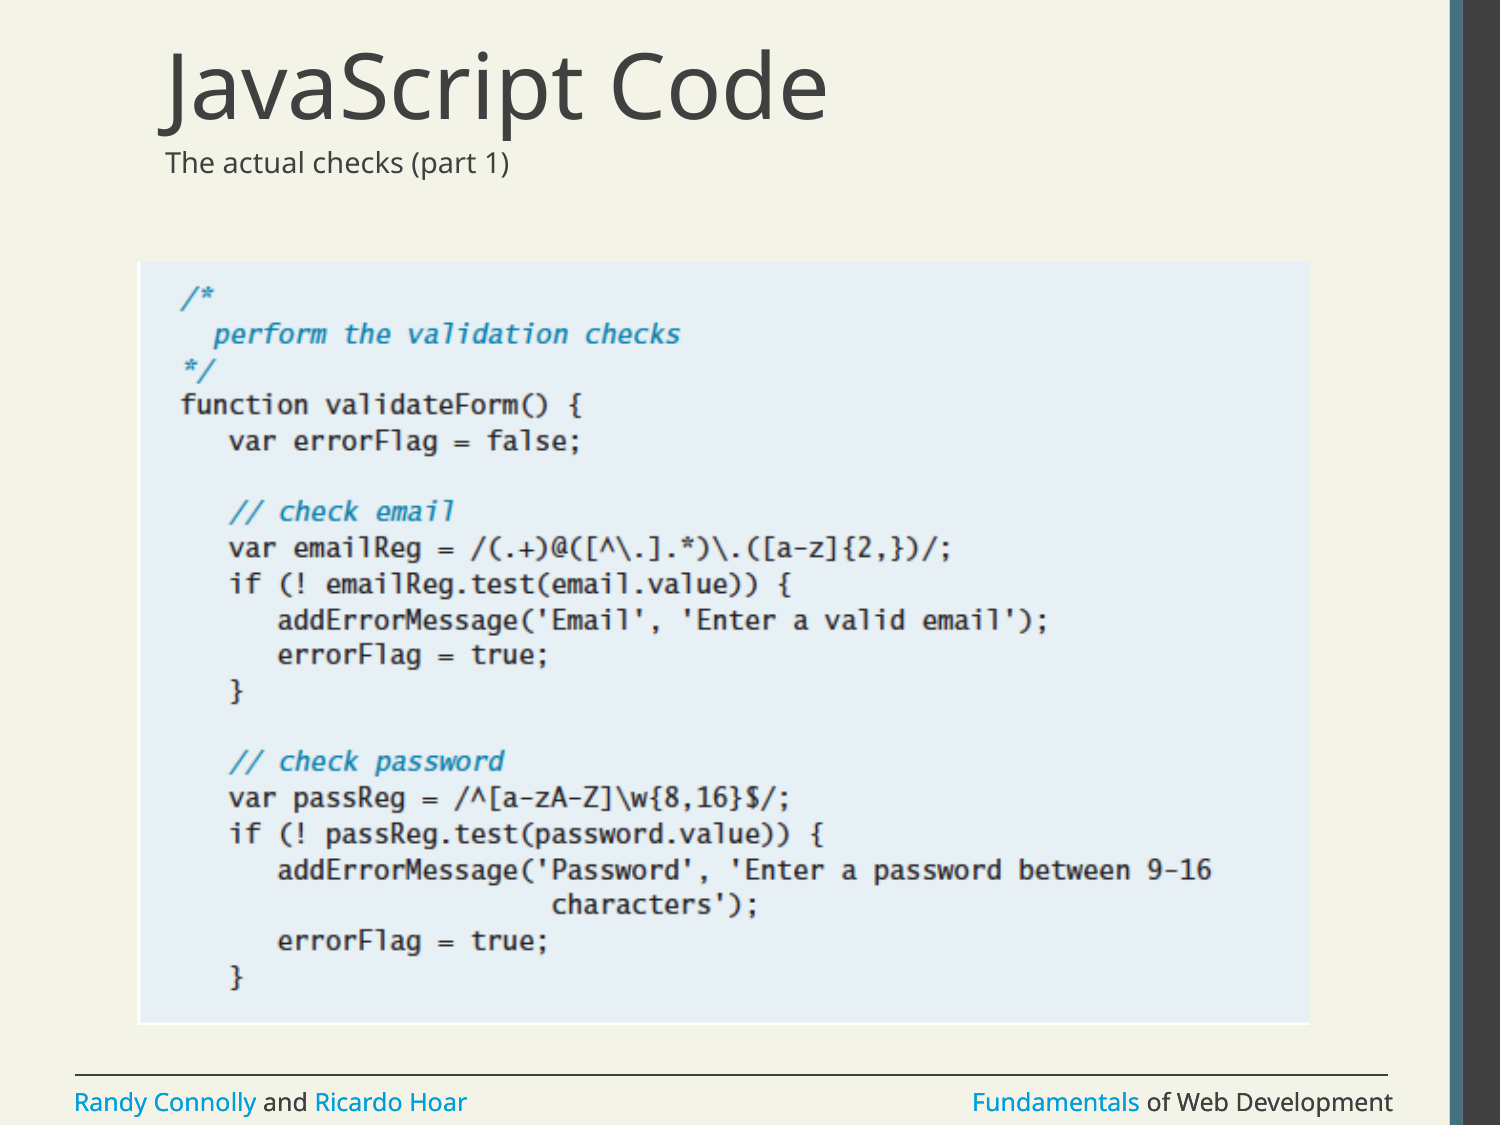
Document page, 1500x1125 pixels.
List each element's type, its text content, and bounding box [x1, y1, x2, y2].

title JavaScript Code [150, 20, 1425, 188]
list The actual checks (part 1) [150, 137, 1200, 188]
picture [137, 262, 1310, 1026]
